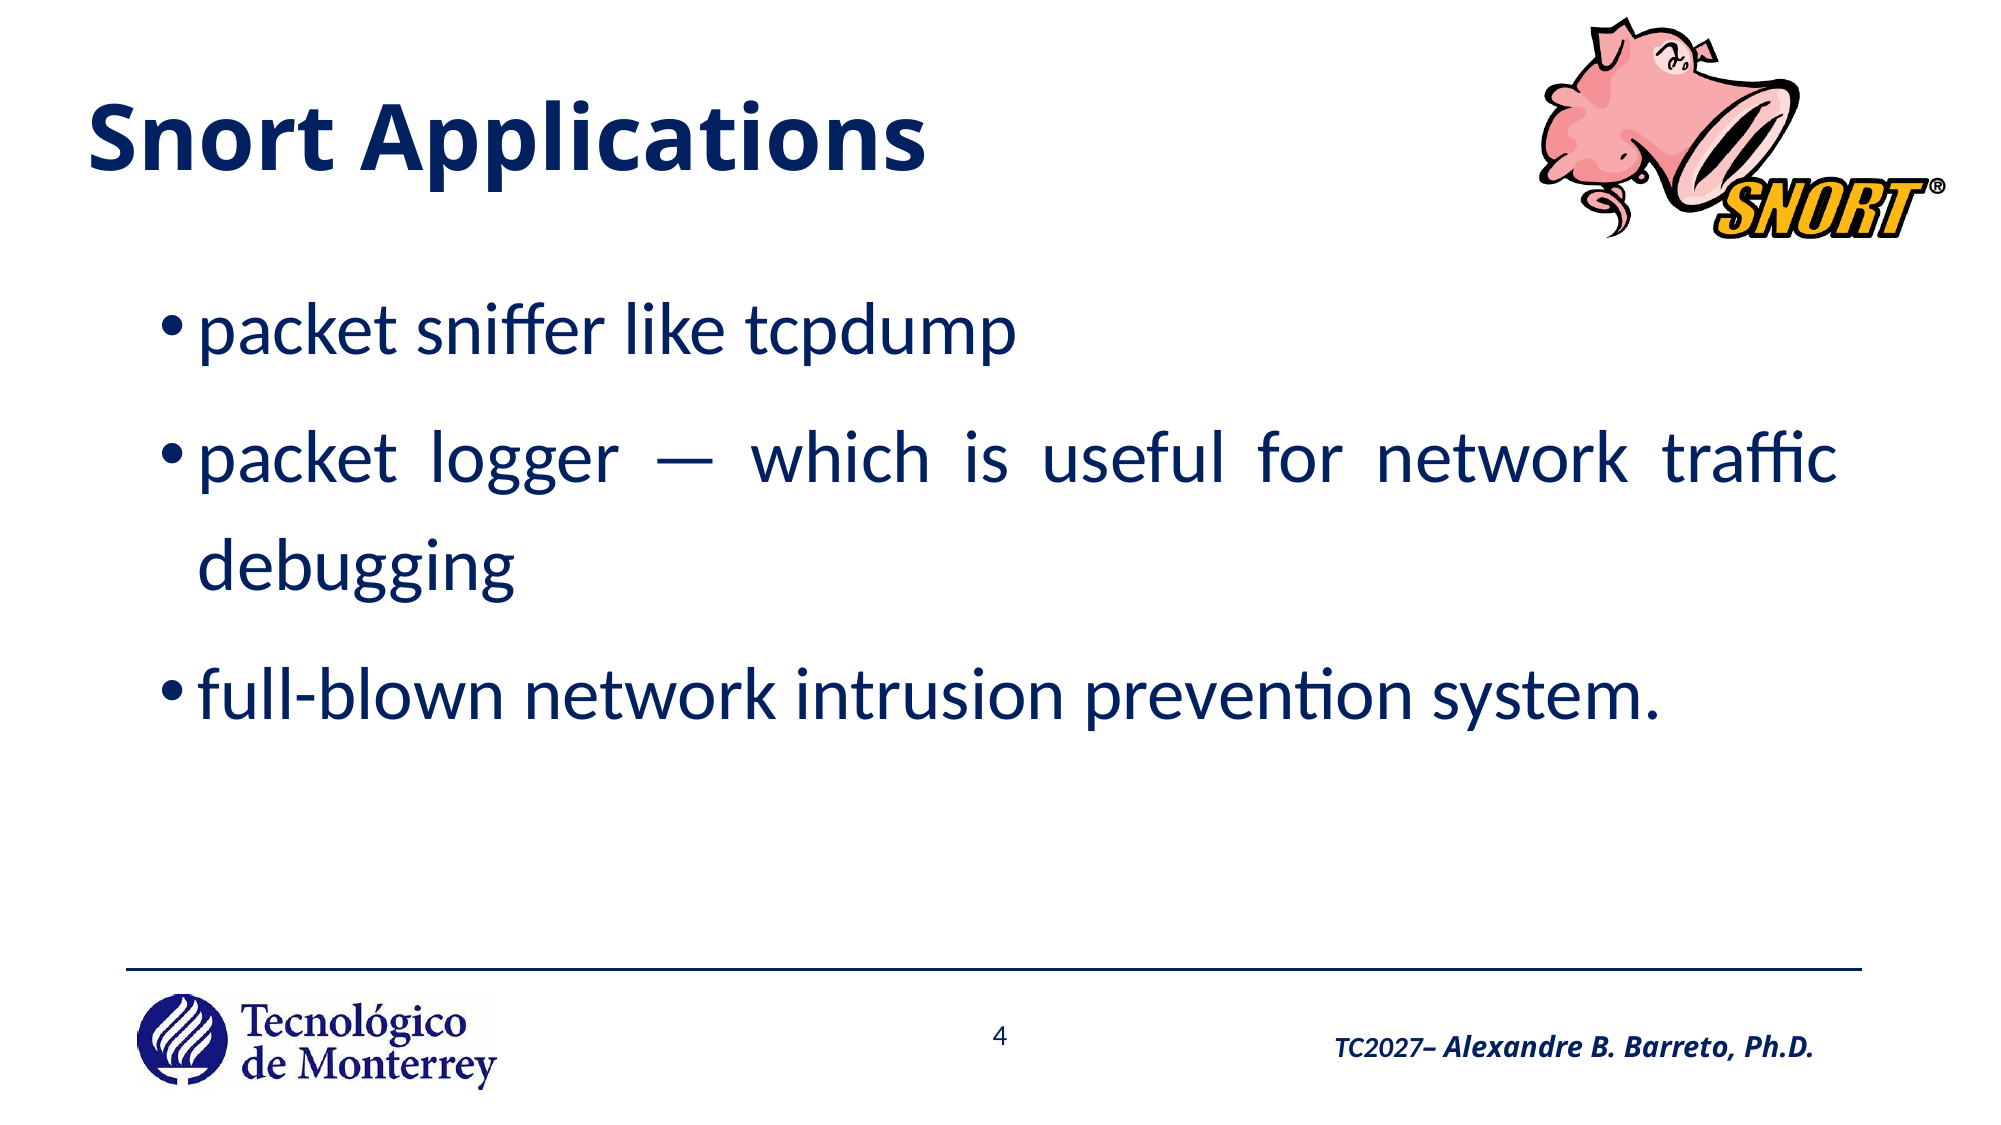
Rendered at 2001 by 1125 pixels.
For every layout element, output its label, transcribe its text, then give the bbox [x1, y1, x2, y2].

picture [1537, 16, 1947, 239]
title Snort Applications [72, 72, 1537, 210]
list packet sniffer like tcpdump packet logger — which is useful for network traffic debugging full-blown network intrusion prevention system. [145, 253, 1855, 916]
picture [137, 994, 497, 1090]
